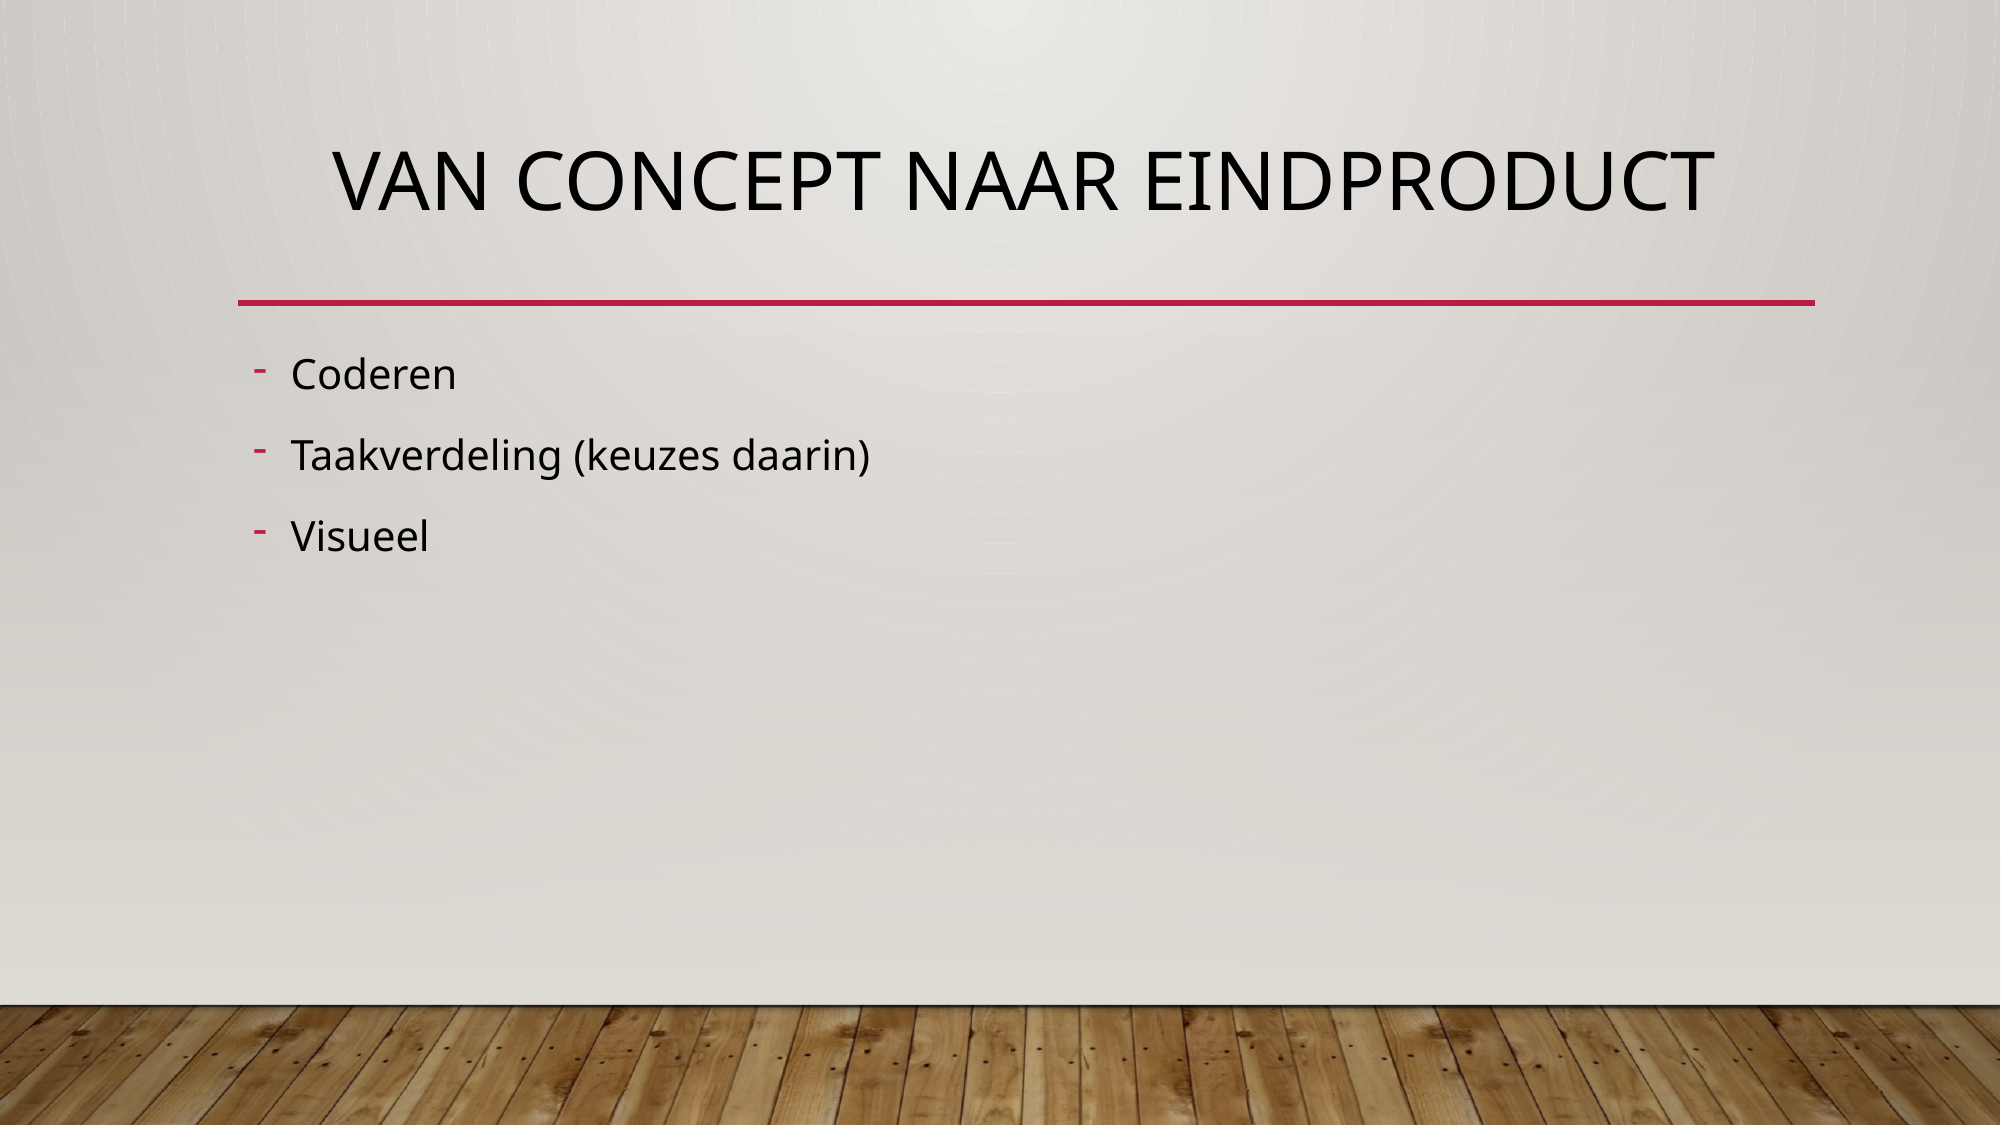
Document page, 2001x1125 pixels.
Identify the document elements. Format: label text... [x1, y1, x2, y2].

title Van concept naar eindproduct [238, 131, 1814, 305]
picture [0, 1005, 2000, 1125]
list Coderen Taakverdeling (keuzes daarin) Visueel [238, 330, 1814, 897]
